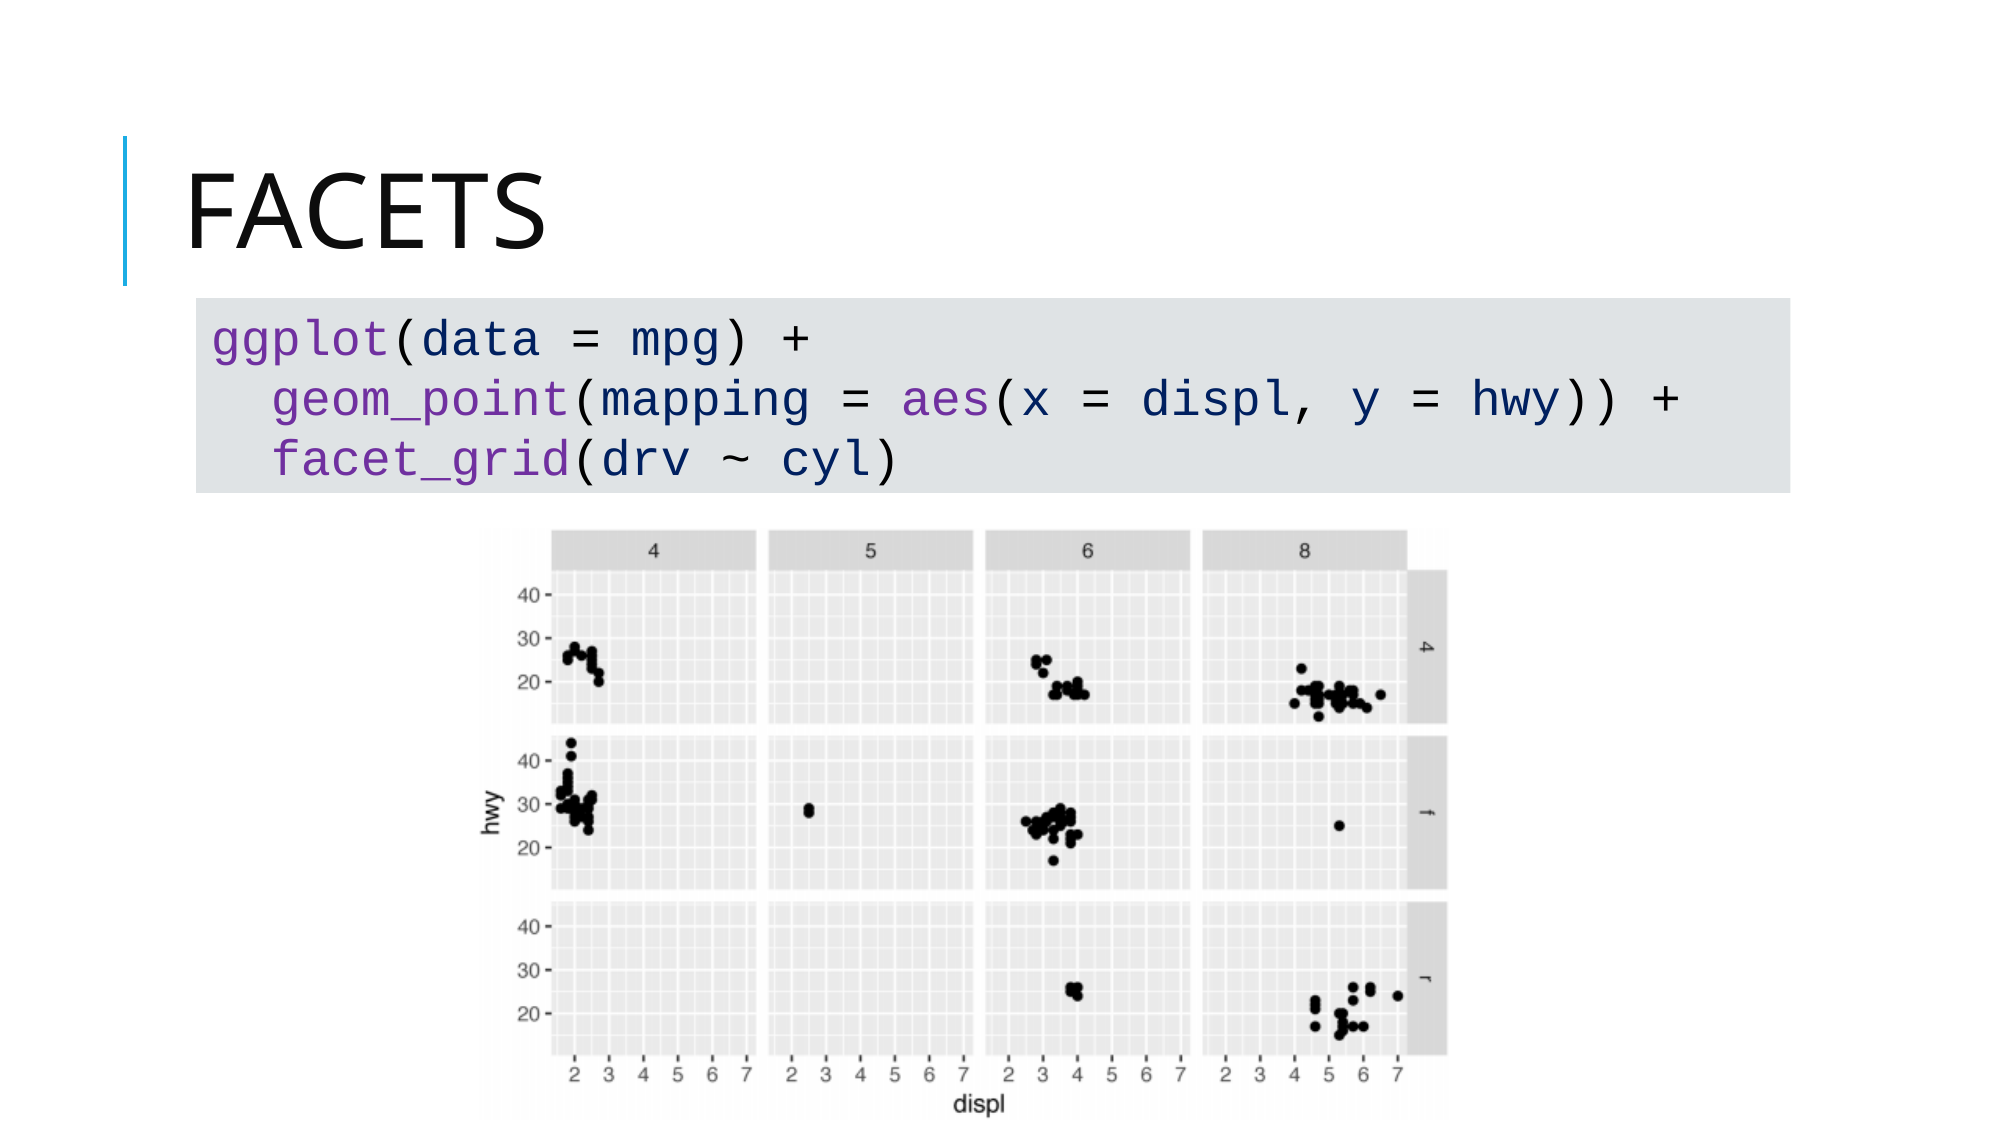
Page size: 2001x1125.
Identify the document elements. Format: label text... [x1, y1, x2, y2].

text_box ggplot(data = mpg) + geom_point(mapping = aes(x = displ, y = hwy)) + facet_grid(drv ~ cyl) [196, 298, 1791, 493]
title facets [168, 96, 1763, 342]
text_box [458, 520, 1472, 1125]
